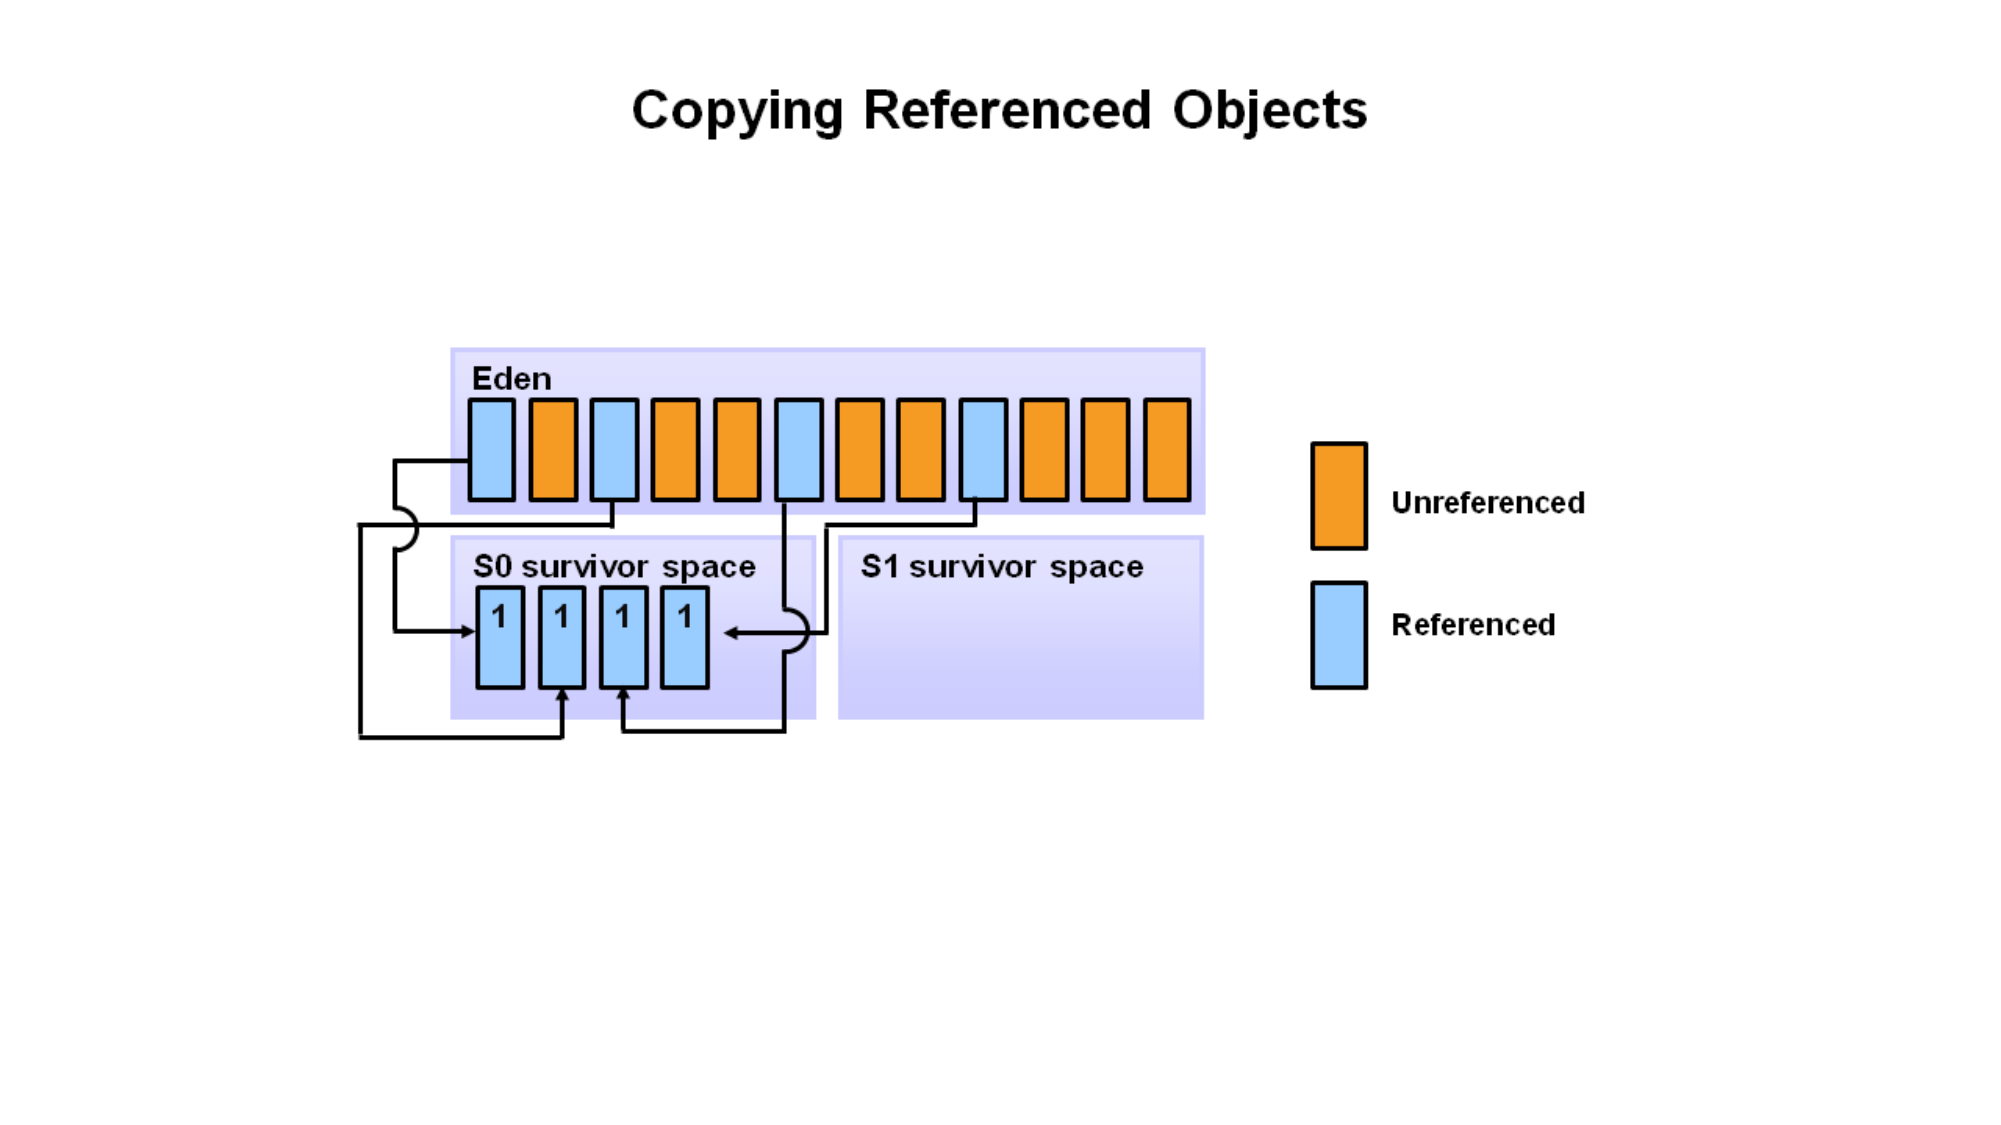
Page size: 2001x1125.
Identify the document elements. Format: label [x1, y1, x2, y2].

picture [249, 0, 1751, 1125]
